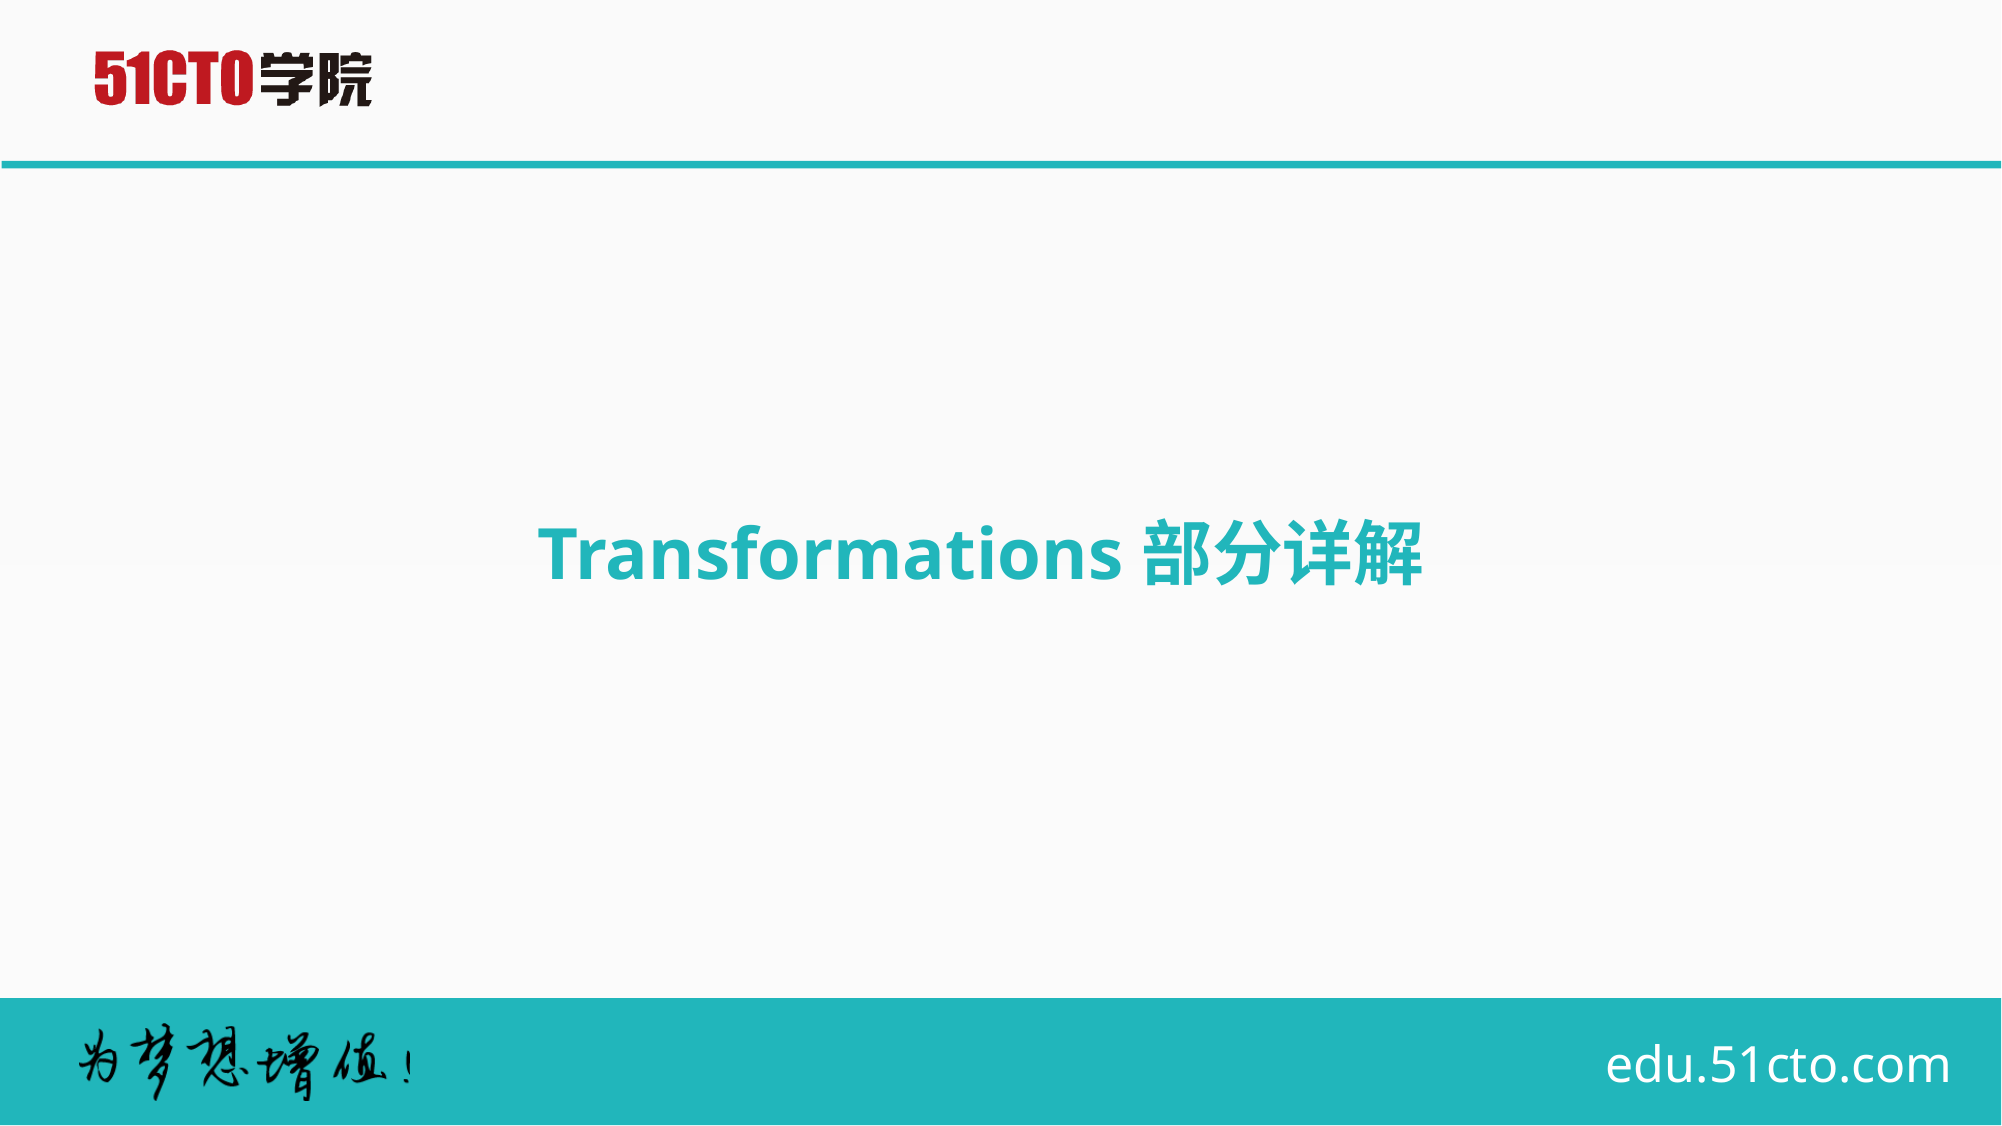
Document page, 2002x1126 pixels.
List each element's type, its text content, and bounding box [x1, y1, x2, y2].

title Transformations部分详解 [144, 489, 1818, 608]
picture [79, 1023, 410, 1101]
picture [90, 42, 375, 111]
